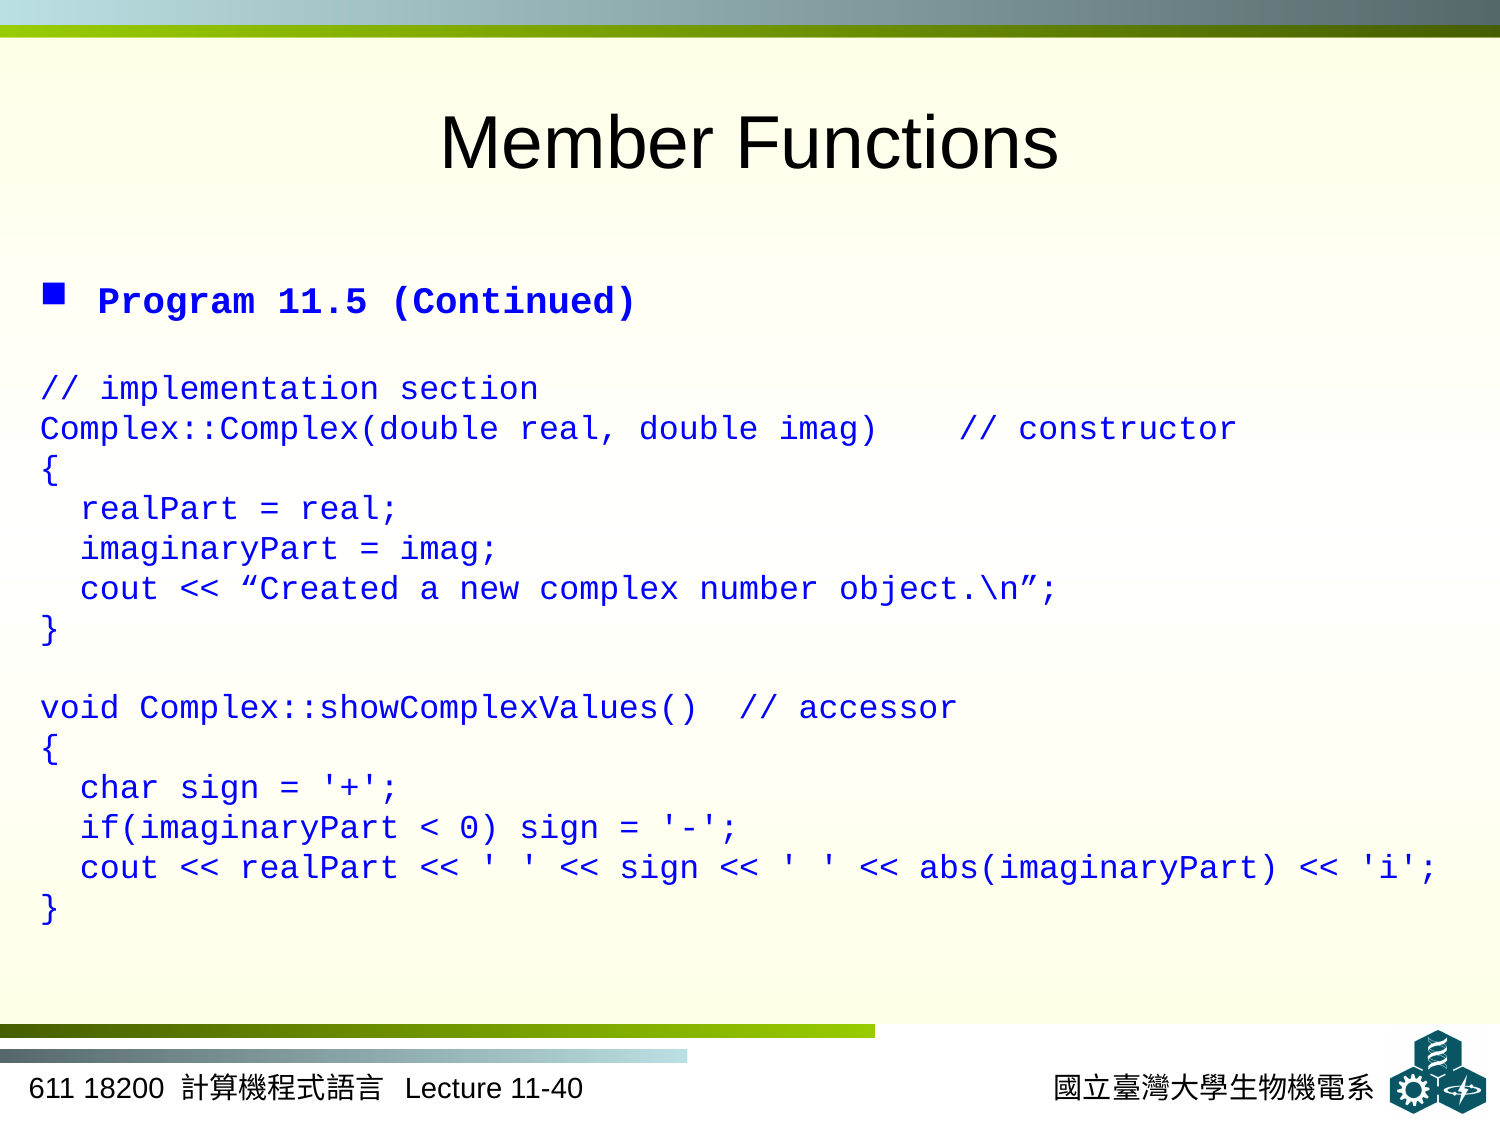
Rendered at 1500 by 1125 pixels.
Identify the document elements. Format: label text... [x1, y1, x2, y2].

picture [1387, 1029, 1488, 1115]
title Member Functions [74, 44, 1426, 233]
text_box Program 11.5 (Continued) // implementation section Complex::Complex(double real, double imag) // constructor { realPart = real; imaginaryPart = imag; cout << “Created a new complex number object.\n”; } void Complex::showComplexValues() // accessor { char sign = '+'; if(imaginaryPart < 0) sign = '-'; cout << realPart << ' ' << sign << ' ' << abs(imaginaryPart) << 'i'; } [24, 268, 1488, 973]
